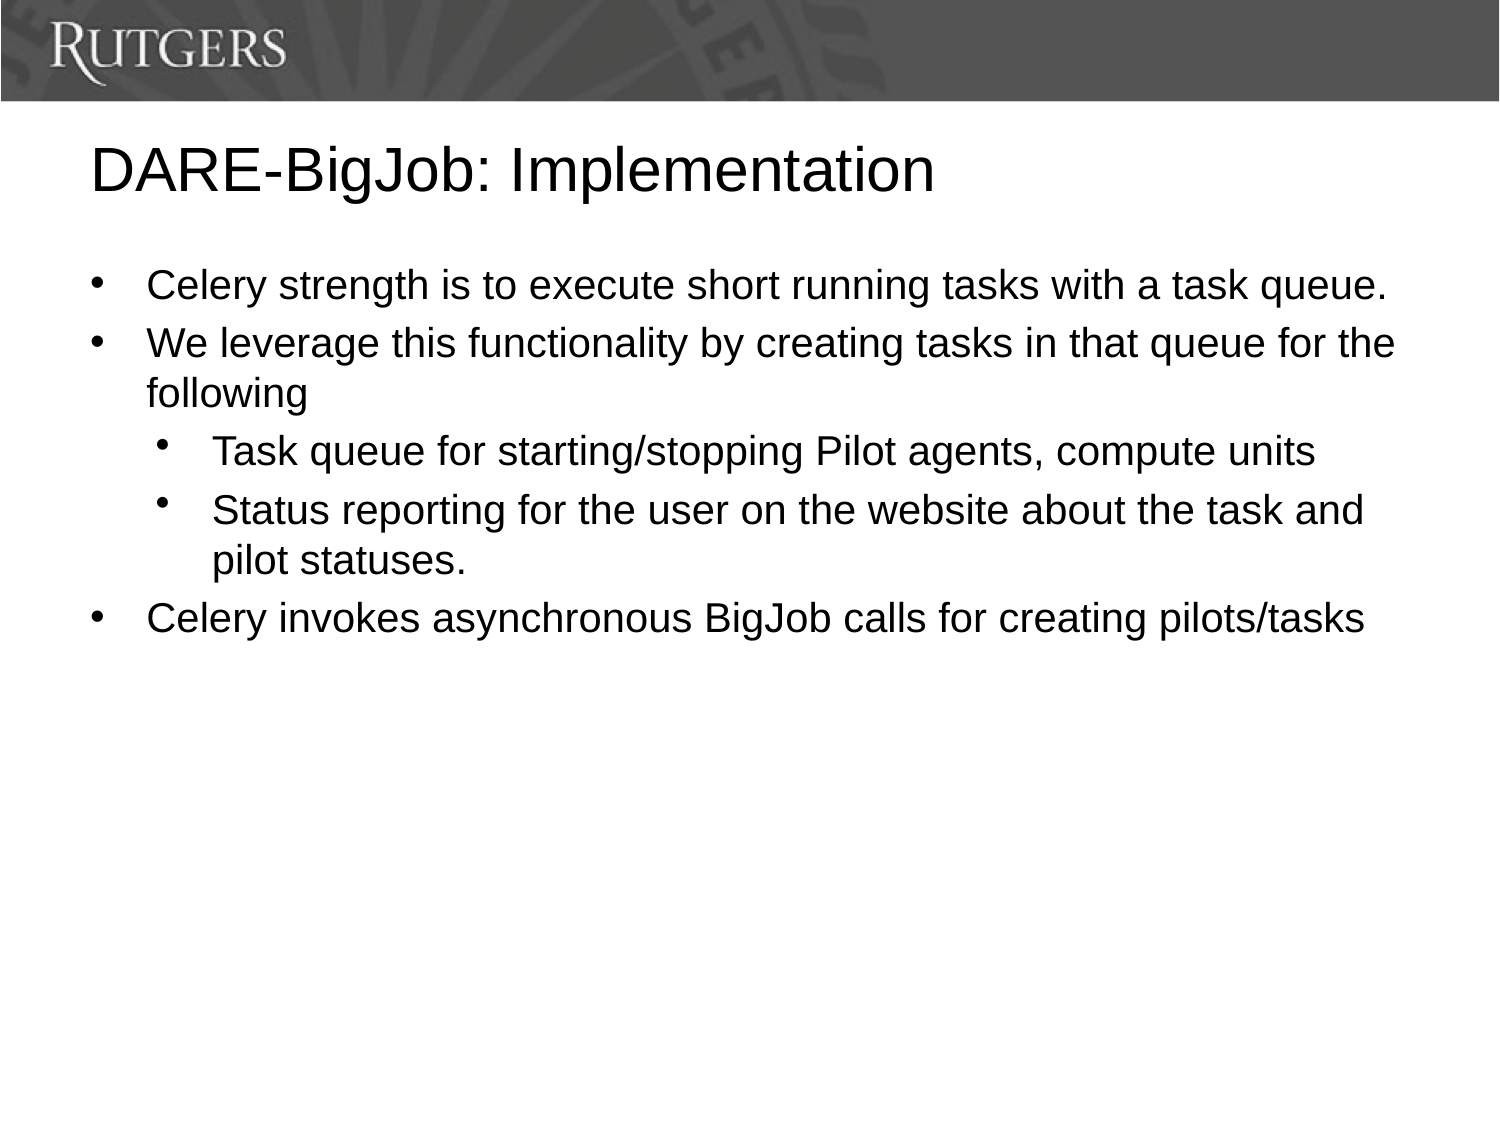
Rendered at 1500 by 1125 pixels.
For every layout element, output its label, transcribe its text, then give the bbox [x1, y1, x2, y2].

title DARE-BigJob: Implementation [74, 99, 1426, 233]
picture [0, 0, 1500, 104]
list Celery strength is to execute short running tasks with a task queue. We leverage this functionality by creating tasks in that queue for the following Task queue for starting/stopping Pilot agents, compute units Status reporting for the user on the website about the task and pilot statuses. Celery invokes asynchronous BigJob calls for creating pilots/tasks [74, 249, 1426, 994]
